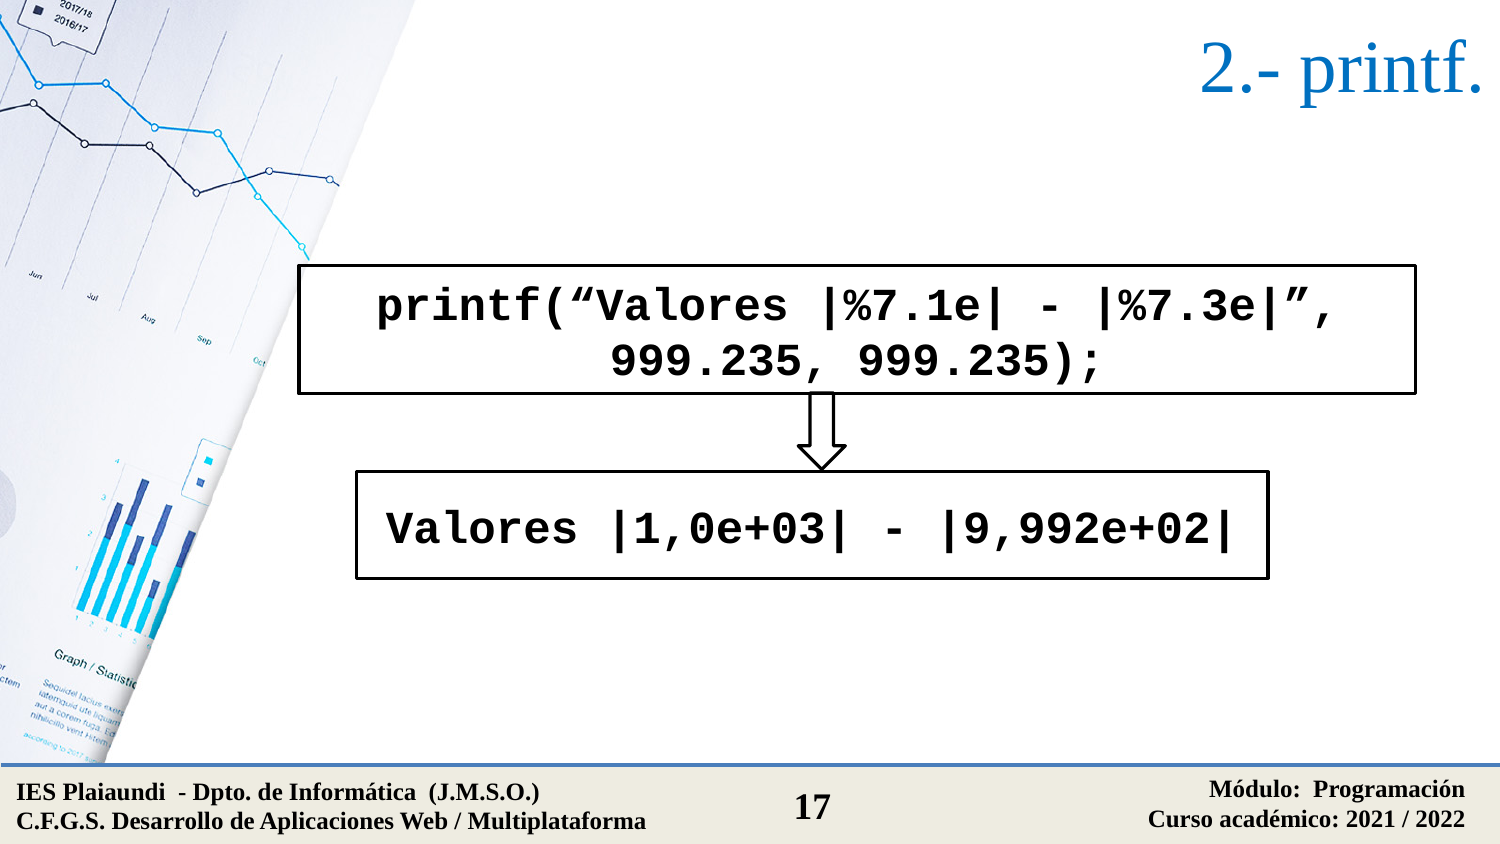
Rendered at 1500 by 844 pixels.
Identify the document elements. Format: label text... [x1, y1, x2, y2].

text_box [1, 764, 1500, 844]
text_box Valores |1,0e+03| - |9,992e+02| [356, 471, 1269, 579]
text_box [796, 394, 848, 472]
text_box printf(“Valores |%7.1e| - |%7.3e|”, 999.235, 999.235); [299, 265, 1416, 394]
title 2.- printf. [197, 0, 1500, 126]
picture [0, 0, 1500, 763]
